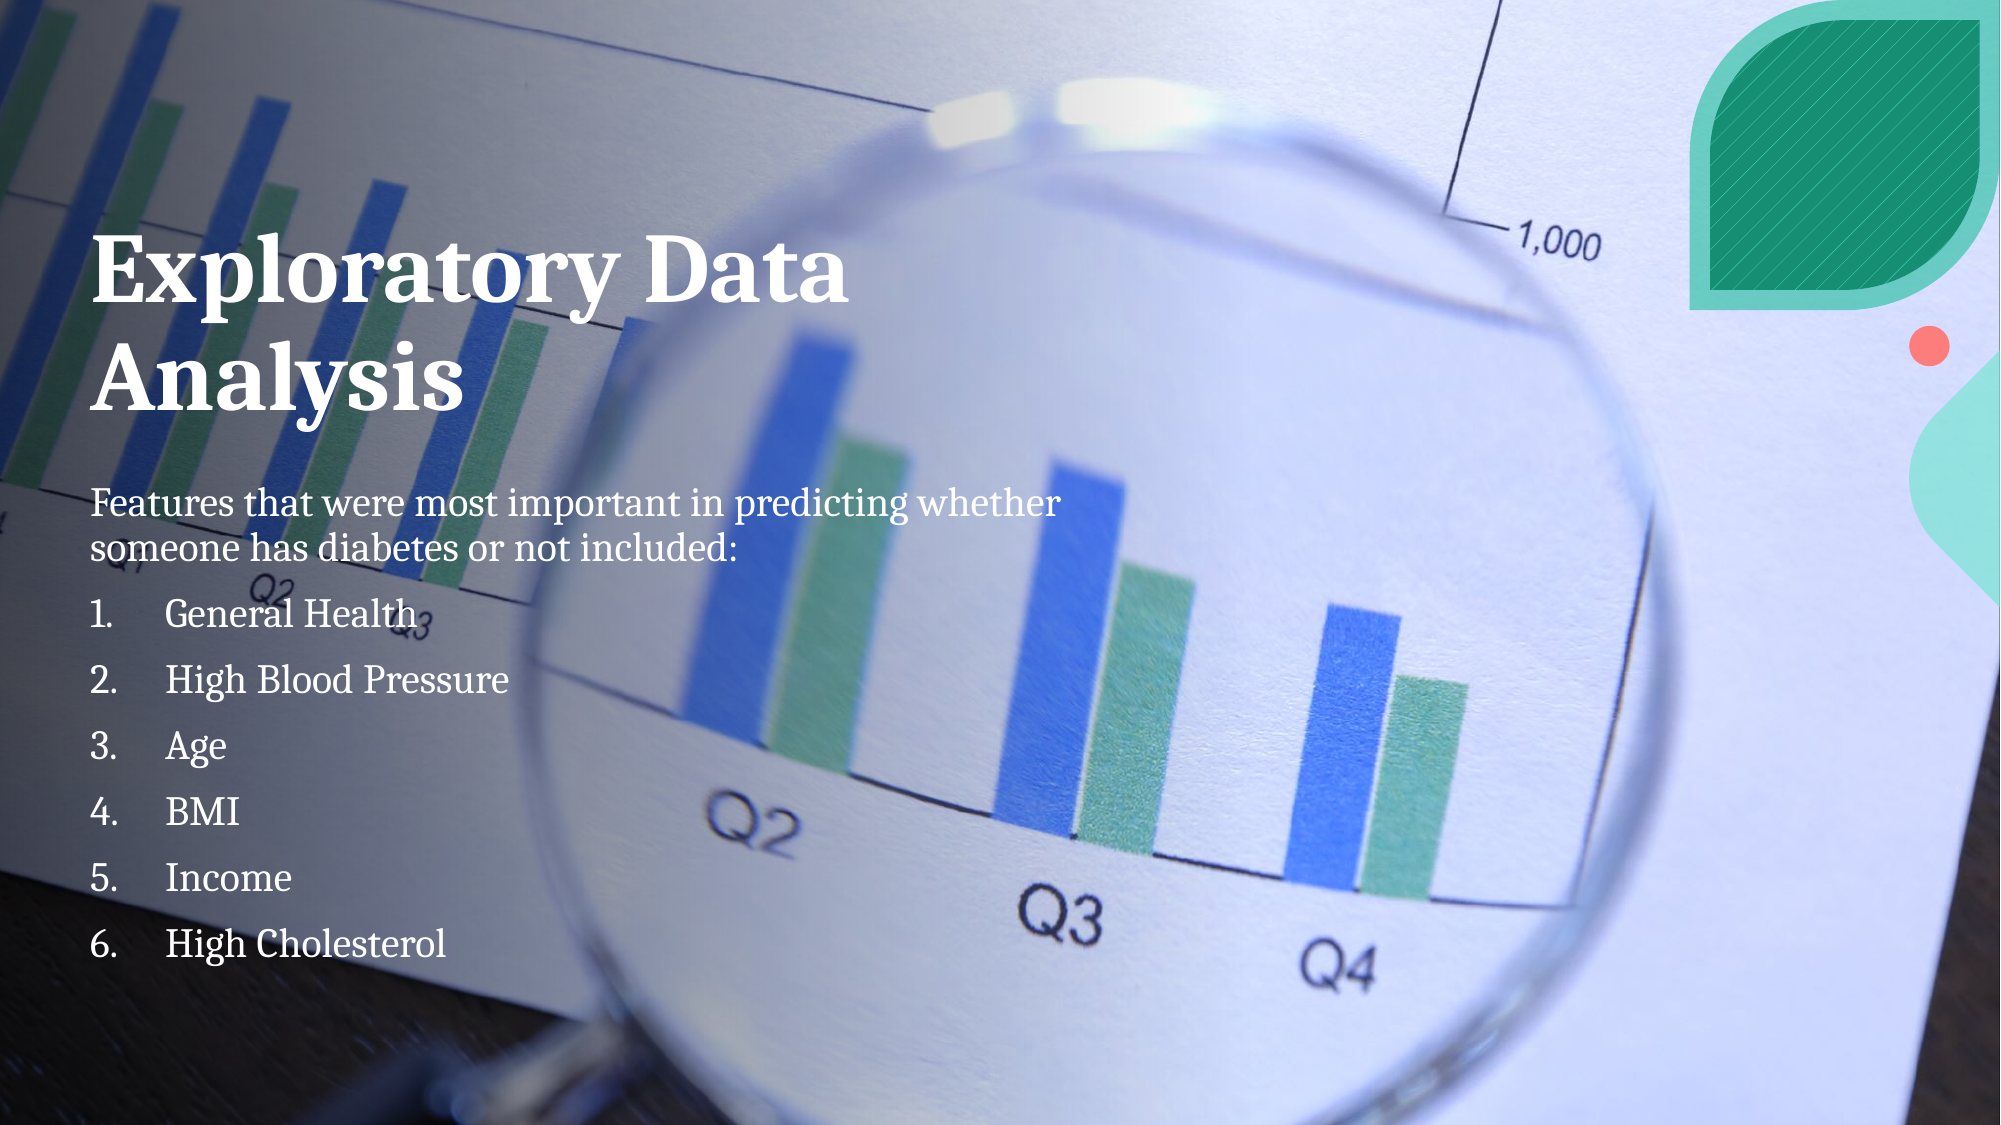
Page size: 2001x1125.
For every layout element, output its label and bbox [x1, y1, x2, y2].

picture [0, 0, 2000, 1125]
text_box [1689, 0, 2000, 608]
